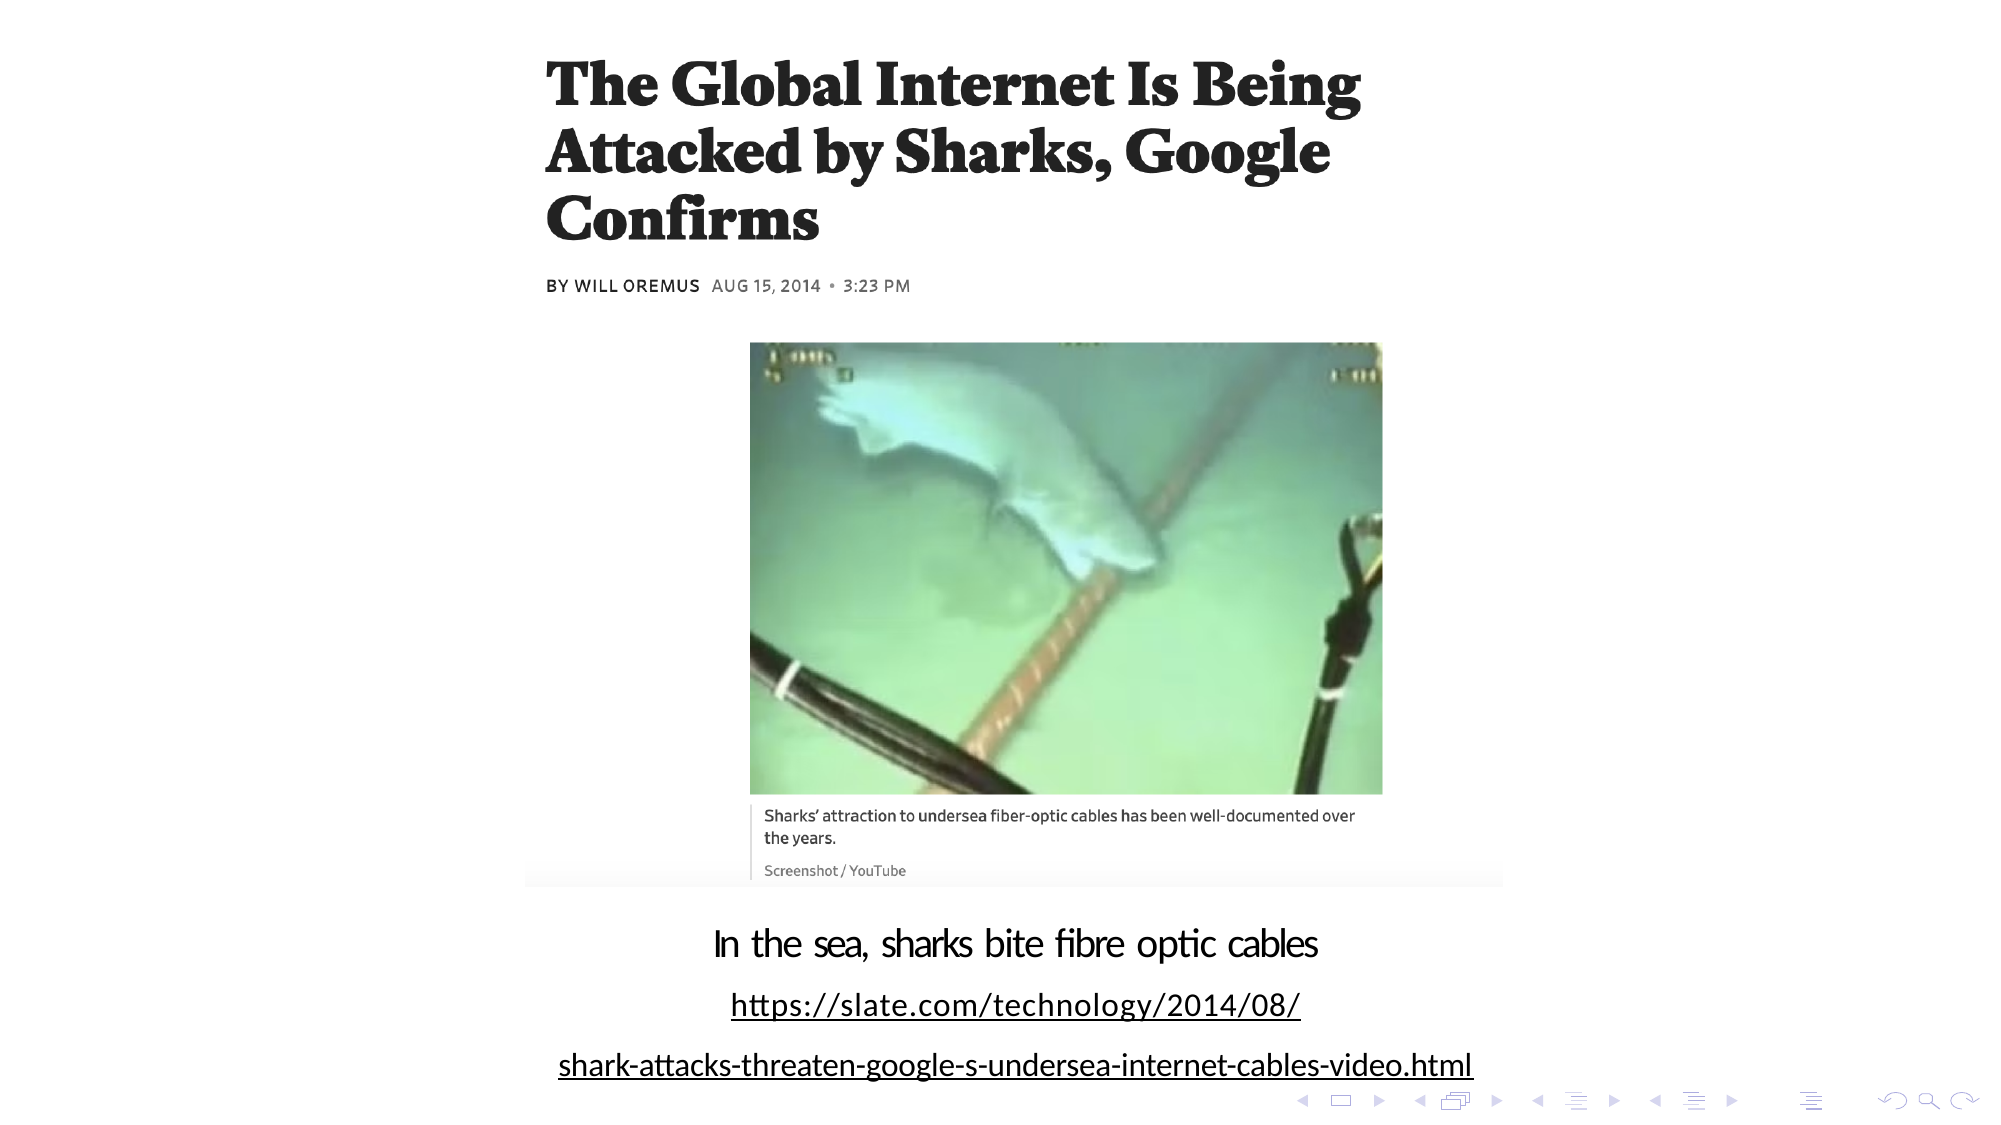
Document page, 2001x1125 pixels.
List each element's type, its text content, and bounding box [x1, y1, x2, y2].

text_box In the sea, sharks bite fibre optic cables https://slate.com/technology/2014/08/ shark-attacks-threaten-google-s-undersea-internet-cables-video.html [439, 887, 1589, 1125]
picture [524, 49, 1503, 888]
